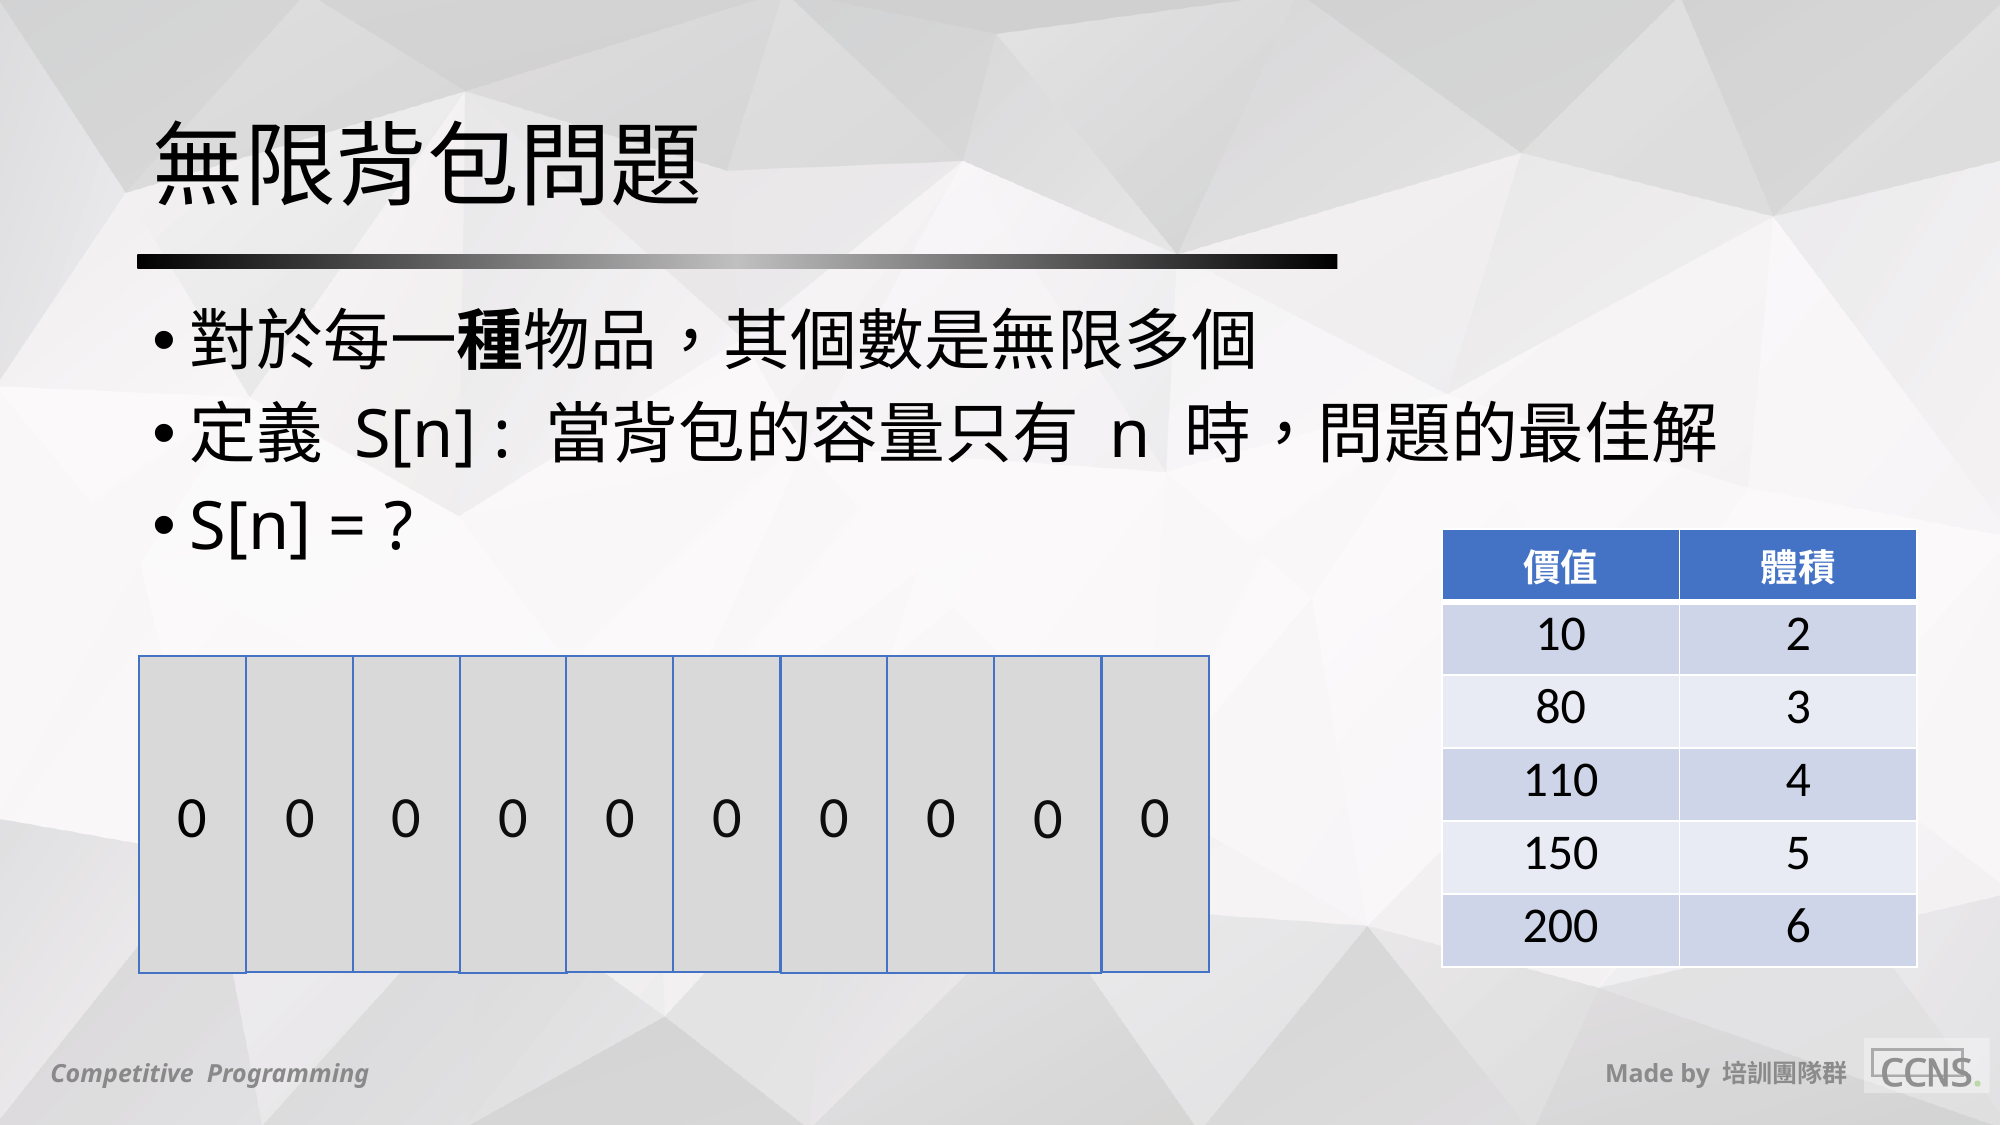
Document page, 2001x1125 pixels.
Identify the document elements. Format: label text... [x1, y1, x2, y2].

text_box 0 [352, 655, 461, 973]
table_cell 2 [1680, 605, 1916, 674]
table_cell 5 [1680, 822, 1916, 893]
table_header 體積 [1680, 530, 1916, 599]
table_cell 10 [1443, 605, 1679, 674]
text_box 0 [458, 655, 568, 974]
table_cell 6 [1680, 895, 1916, 966]
table_header 價值 [1443, 530, 1679, 599]
text_box 0 [993, 655, 1102, 974]
table_cell 110 [1443, 749, 1679, 820]
title 無限背包問題 [137, 59, 1863, 278]
text_box 0 [245, 655, 352, 973]
table_cell 80 [1443, 676, 1679, 747]
table_cell 3 [1680, 676, 1916, 747]
text_box 0 [672, 655, 780, 973]
text_box 0 [1101, 655, 1210, 973]
text_box 0 [138, 655, 247, 974]
picture [0, 0, 2000, 1125]
text_box 0 [780, 655, 886, 974]
list 對於每一種物品，其個數是無限多個 定義 S[n] : 當背包的容量只有 n 時，問題的最佳解 S[n] = ? [137, 299, 1863, 1014]
table_cell 200 [1443, 895, 1679, 966]
text_box 0 [565, 655, 672, 973]
text_box 0 [886, 655, 993, 974]
table_cell 4 [1680, 749, 1916, 820]
table_cell 150 [1443, 822, 1679, 893]
